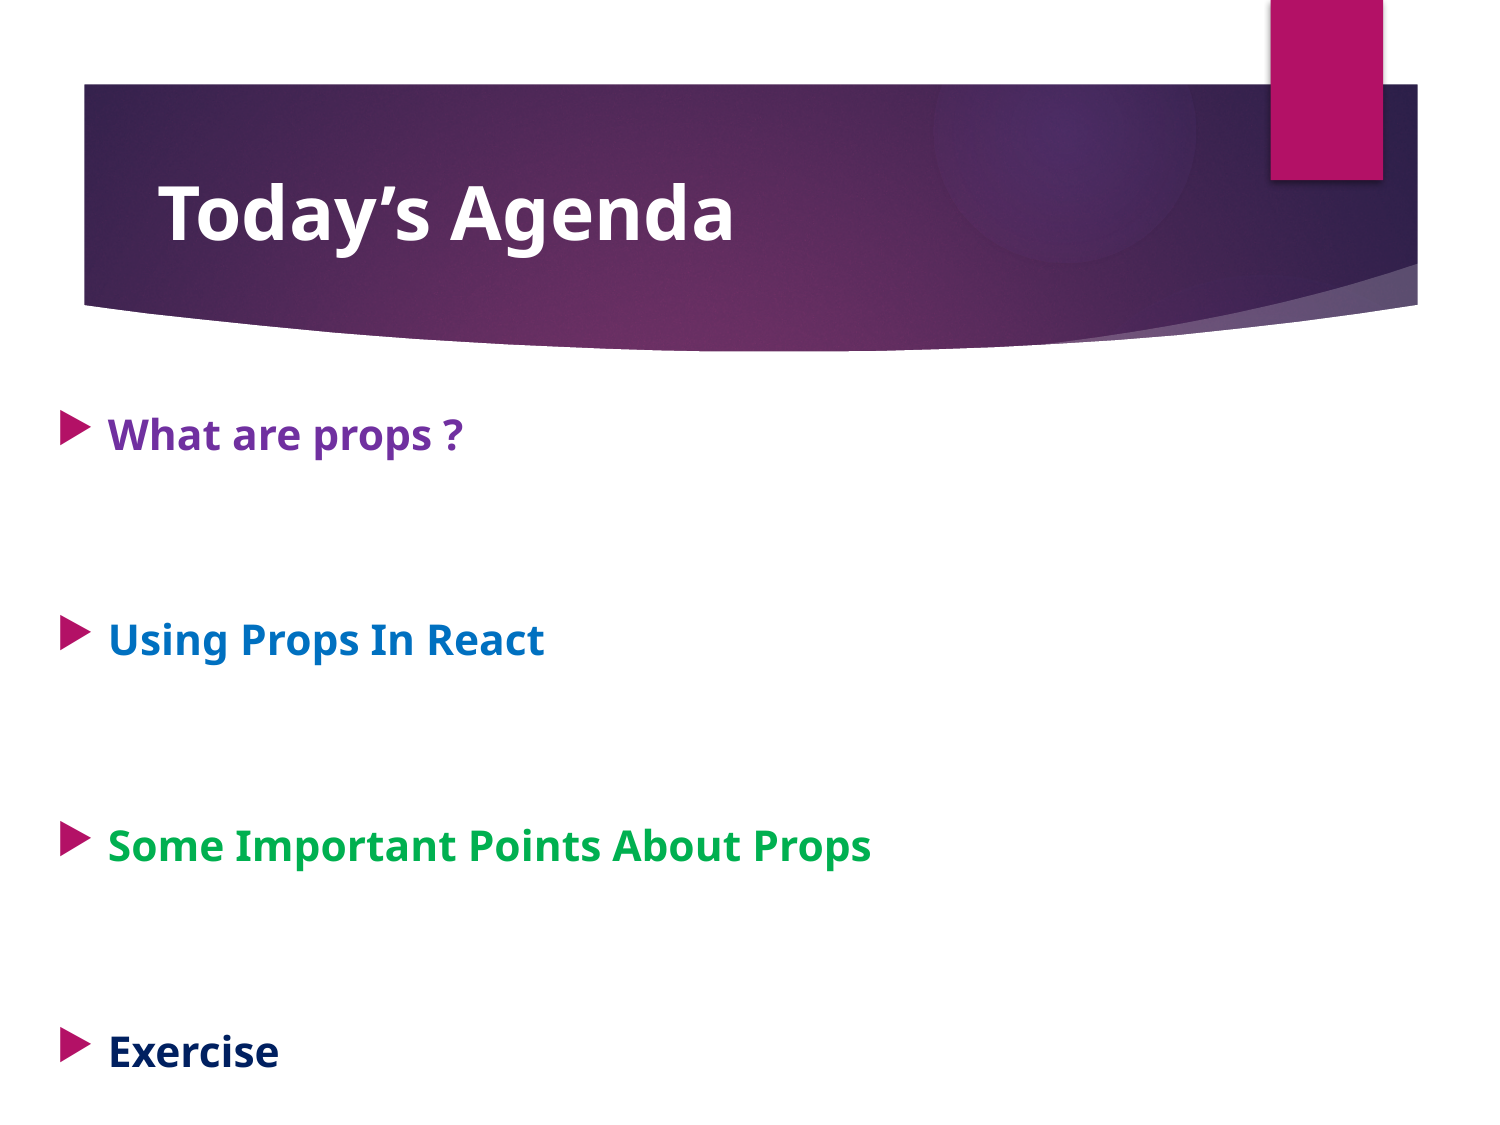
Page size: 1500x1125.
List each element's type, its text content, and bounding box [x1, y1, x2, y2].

list What are props ? Using Props In React Some Important Points About Props Exercise [41, 399, 1471, 1088]
title Today’s Agenda [142, 152, 1183, 269]
